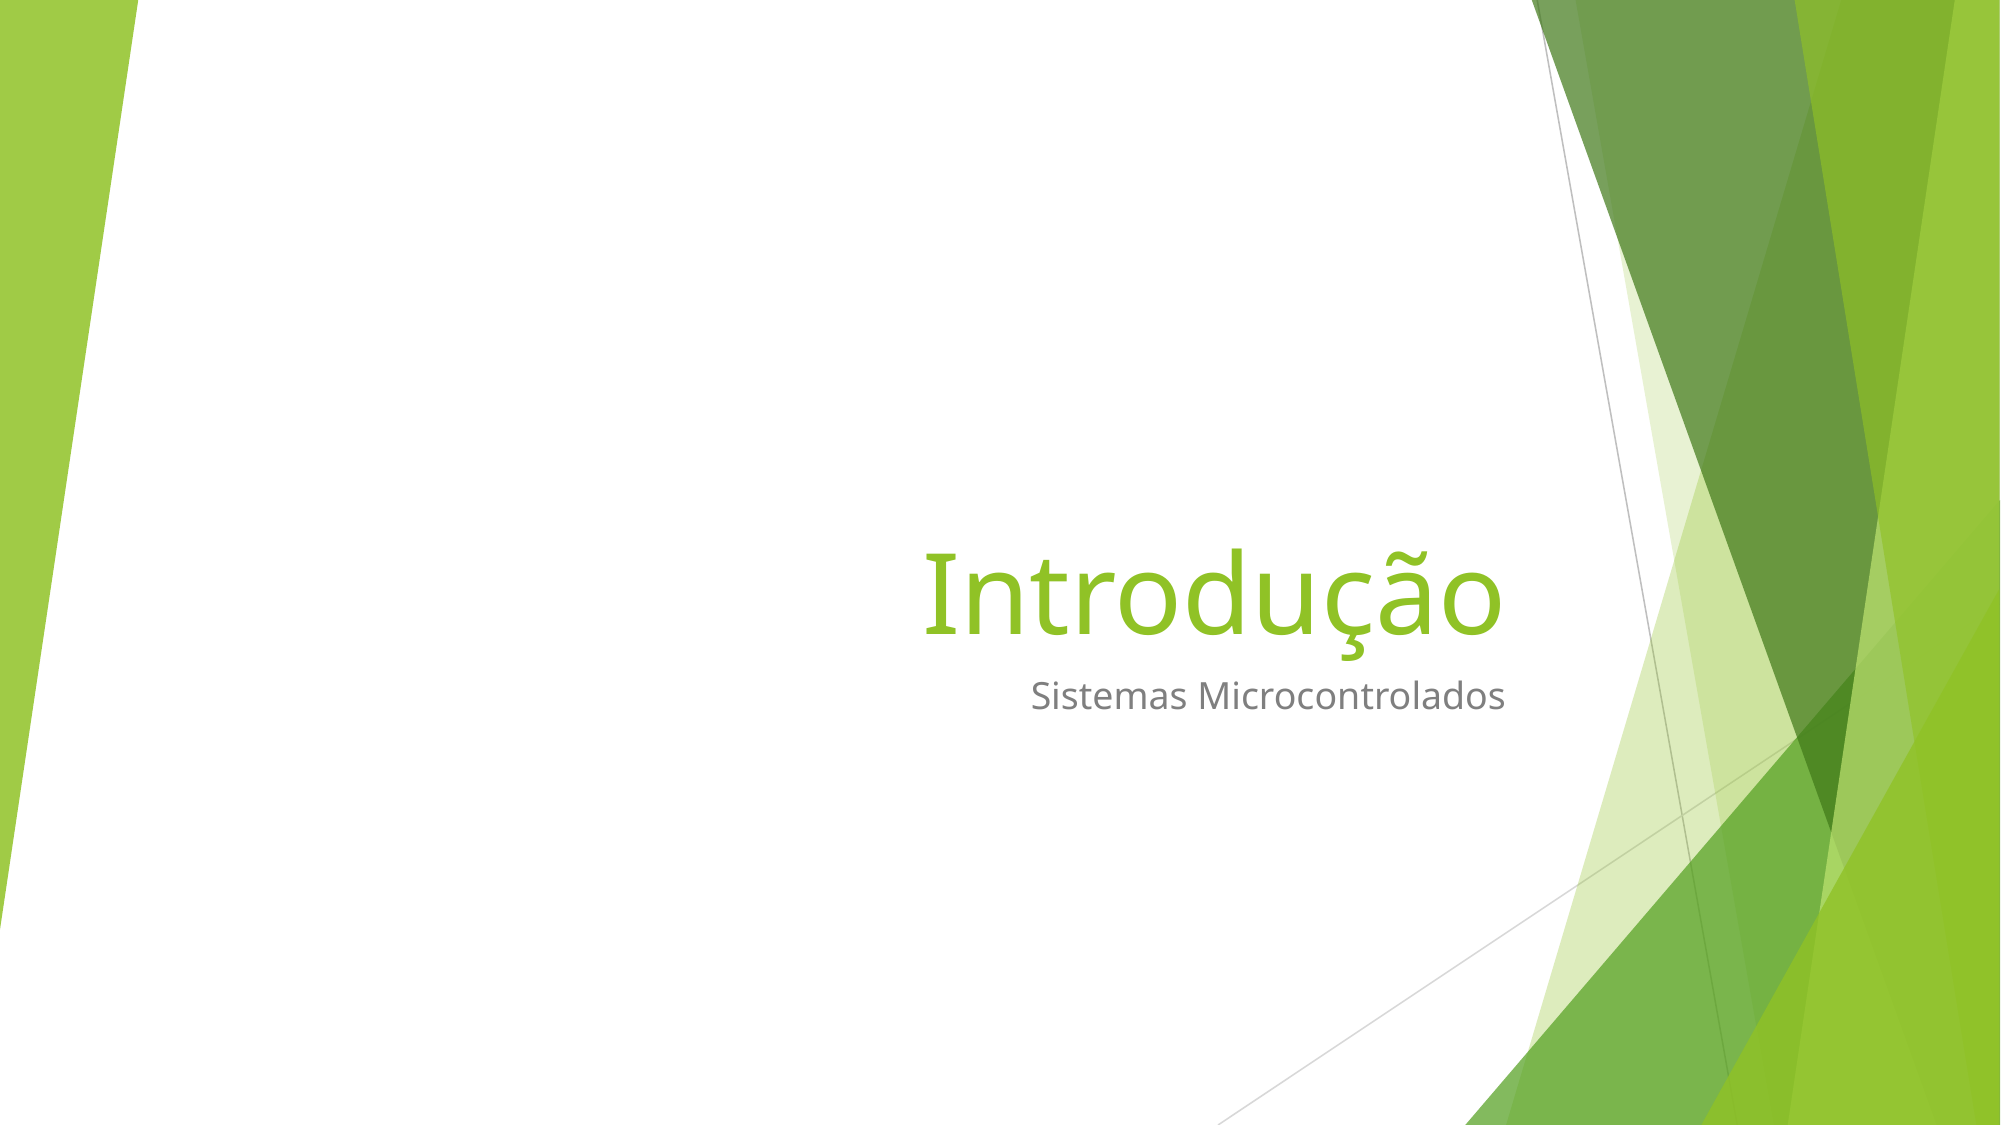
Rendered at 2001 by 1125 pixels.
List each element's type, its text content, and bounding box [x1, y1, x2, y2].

subtitle Sistemas Microcontrolados [247, 664, 1522, 845]
title Introdução [247, 394, 1522, 664]
